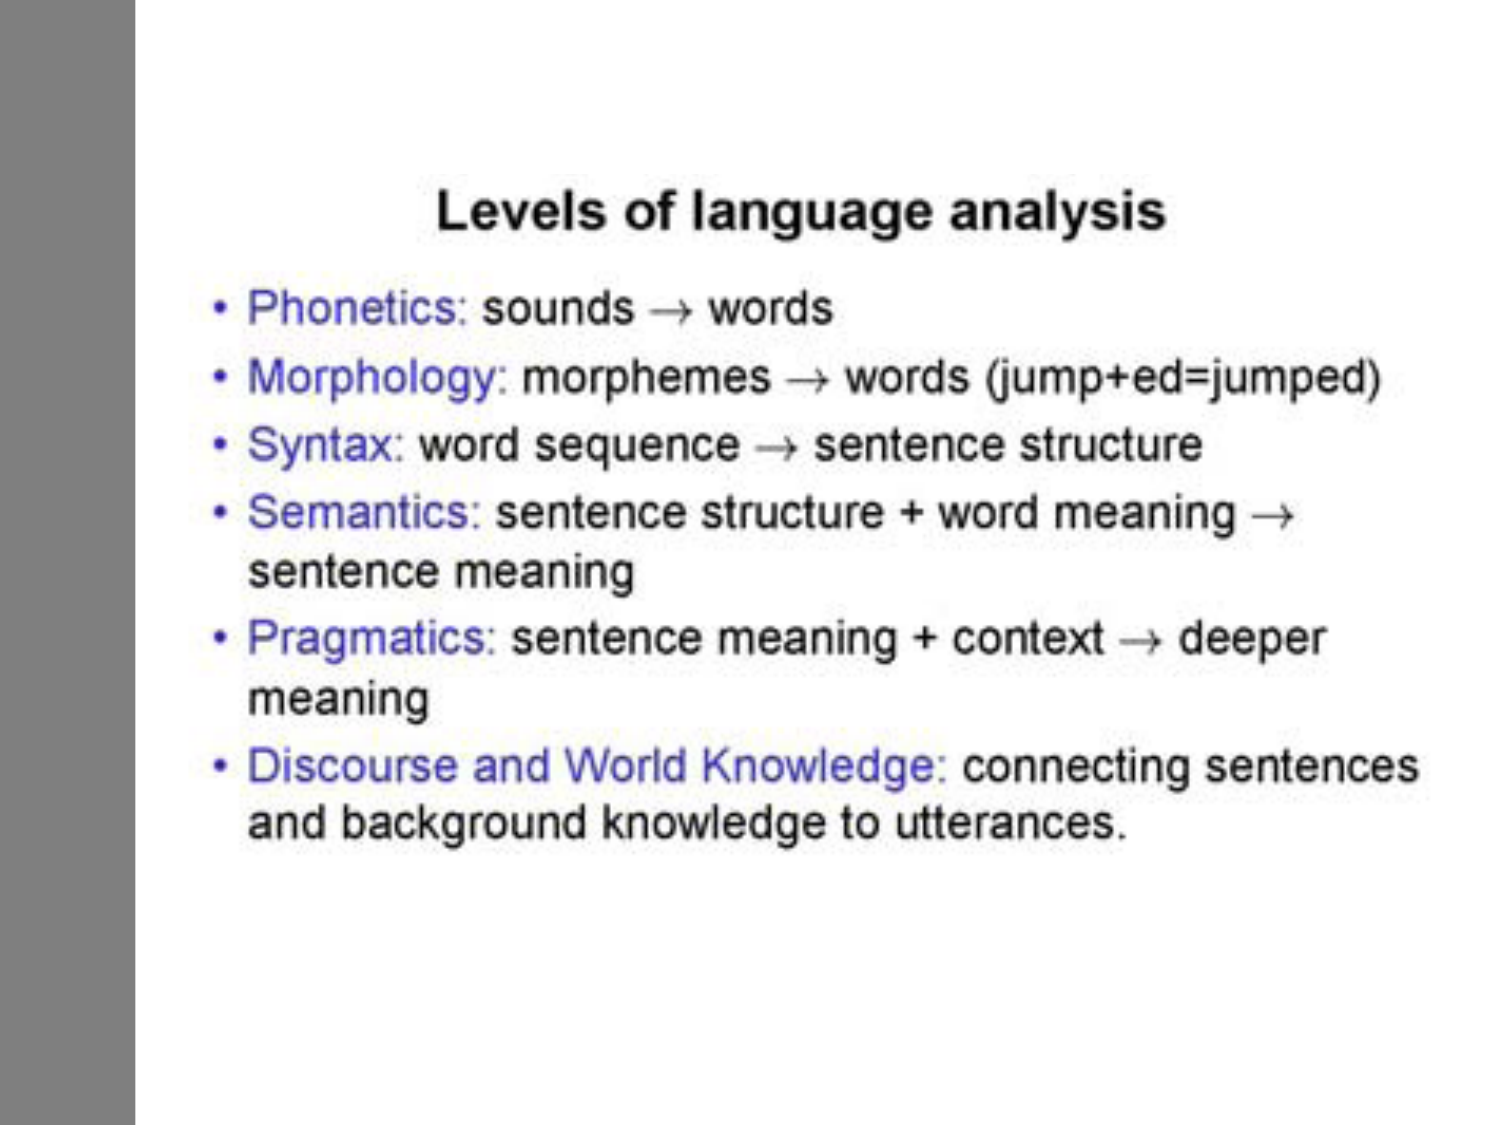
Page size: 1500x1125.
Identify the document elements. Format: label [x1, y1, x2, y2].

picture [187, 174, 1500, 963]
